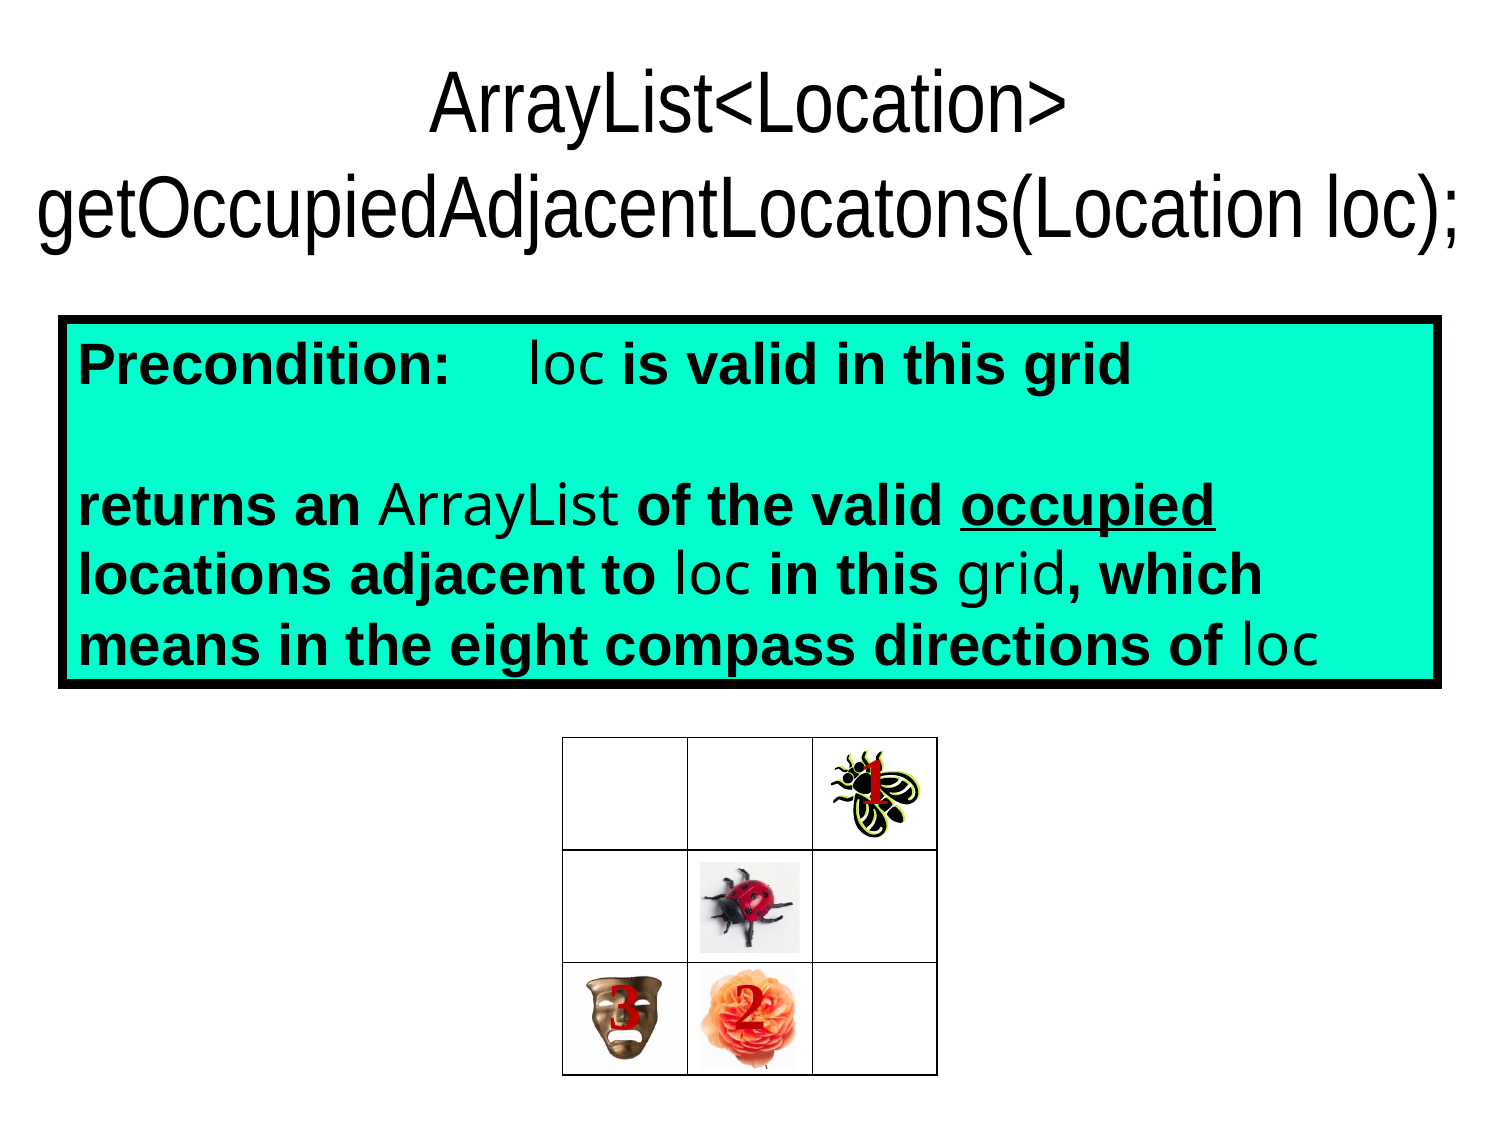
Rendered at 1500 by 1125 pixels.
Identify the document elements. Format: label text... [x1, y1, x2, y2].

table_cell [563, 851, 687, 962]
picture [574, 968, 673, 1068]
table_cell [688, 851, 812, 962]
text_box Precondition: loc is valid in this grid returns an ArrayList of the valid occupied locations adjacent to loc in this grid, which means in the eight compass directions of loc [62, 319, 1438, 684]
picture [699, 968, 797, 1069]
table_header [563, 738, 687, 849]
table_header [688, 738, 812, 849]
picture [830, 749, 921, 838]
table_header 1 [813, 738, 936, 849]
table_cell [813, 963, 936, 1074]
table_cell 3 [563, 963, 687, 1074]
table_cell 2 [688, 963, 812, 1074]
table_cell [813, 851, 936, 962]
picture [699, 862, 800, 953]
title ArrayList<Location> getOccupiedAdjacentLocatons(Location loc); [0, 0, 1500, 300]
